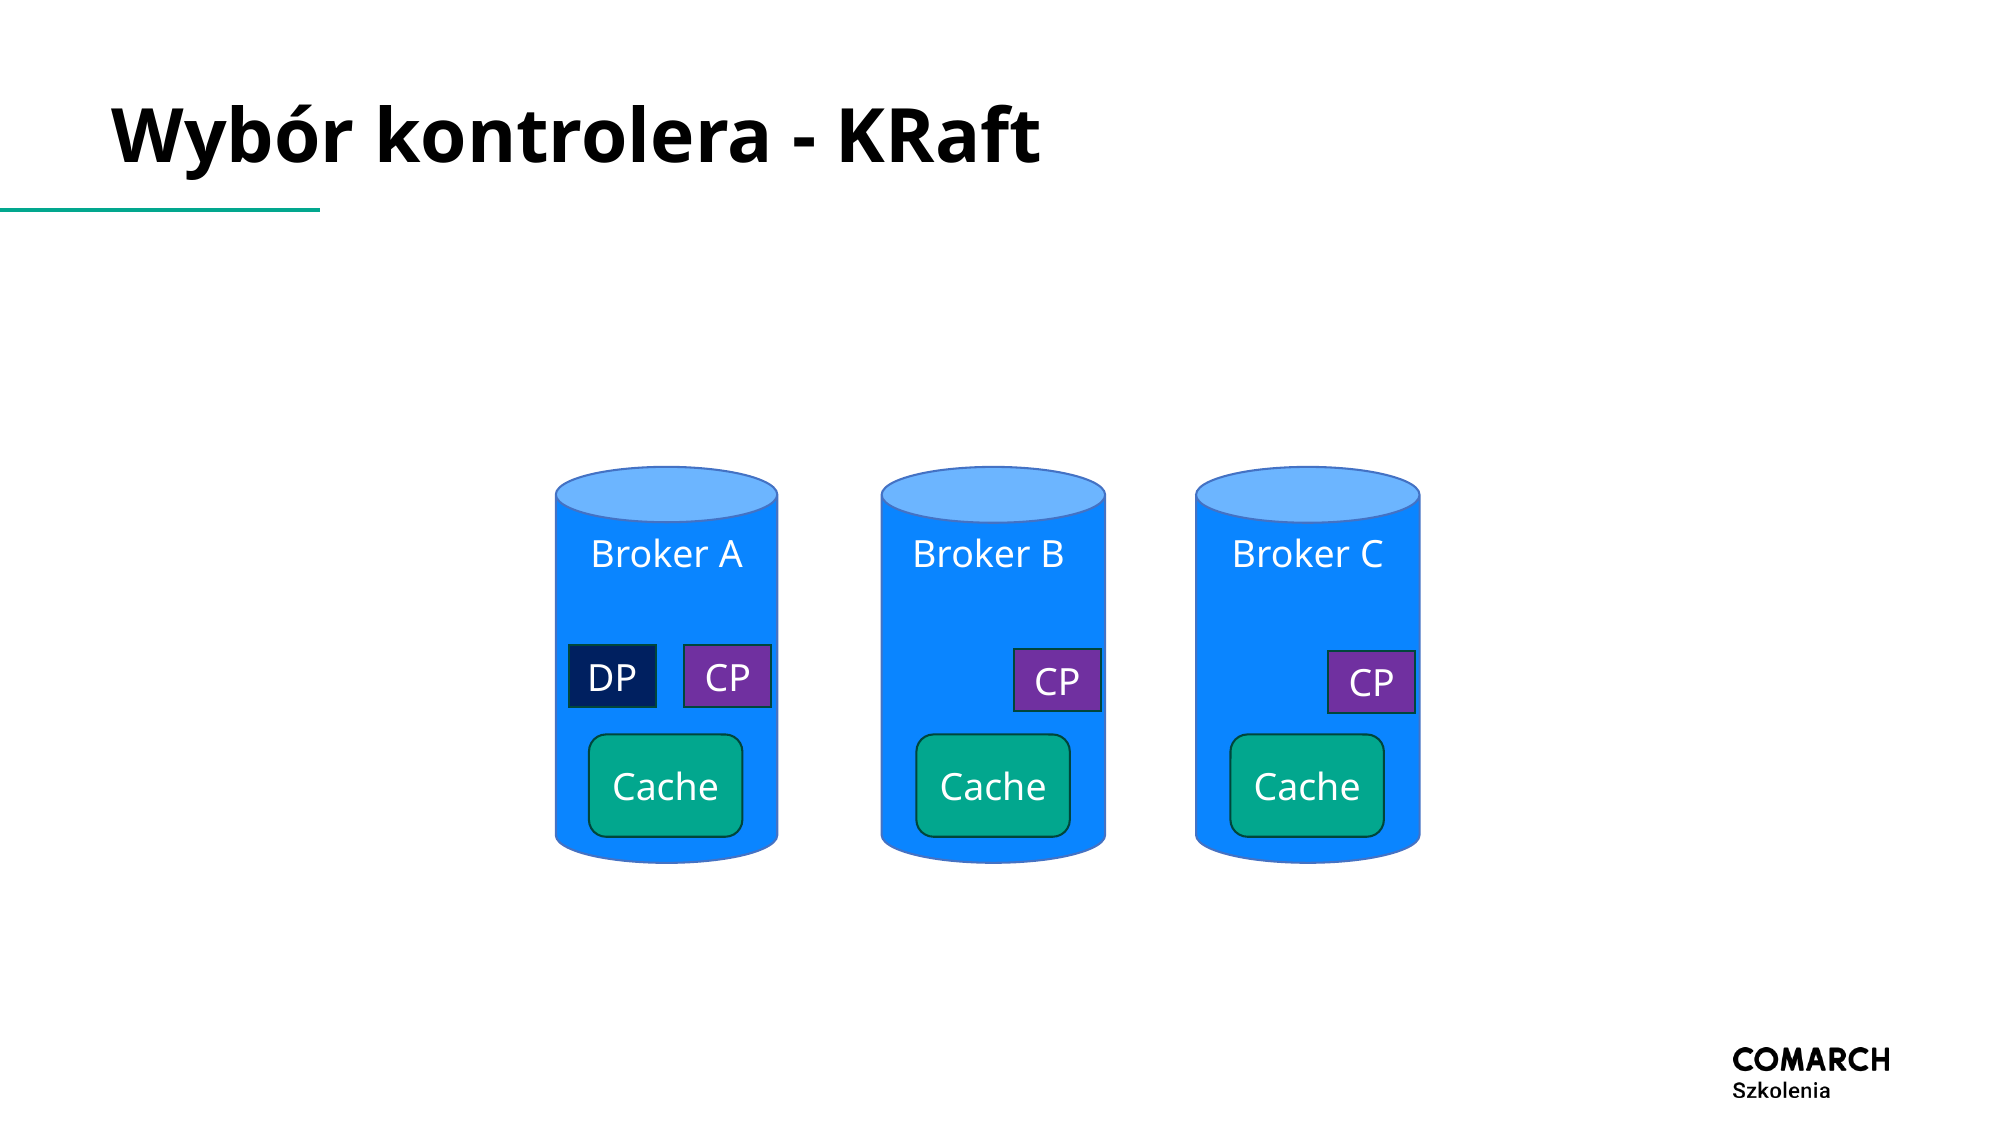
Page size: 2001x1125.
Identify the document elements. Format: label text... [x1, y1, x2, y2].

text_box Cache [916, 734, 1070, 837]
text_box CP [1328, 650, 1416, 713]
text_box DP [568, 644, 656, 708]
text_box Cache [588, 734, 743, 837]
text_box Cache [1230, 734, 1384, 837]
text_box Broker B [881, 466, 1106, 863]
title Wybór kontrolera - KRaft [111, 0, 1889, 185]
text_box CP [684, 644, 772, 708]
picture [1733, 1047, 1889, 1098]
text_box Broker A [555, 466, 778, 863]
text_box CP [1013, 648, 1101, 712]
text_box [881, 466, 1105, 522]
text_box properties.put(ConsumerConfig.ENABLE_AUTO_COMMIT_CONFIG, false); ... consumer.commitSync(); [1196, 466, 1420, 522]
list Ćwiczenia/04-commit-too-early Konsument Commit synchroniczny Zaczynaj od offset=0 Maksymalna porcja danych=1000 [555, 466, 778, 522]
text_box Broker C [1196, 466, 1420, 863]
